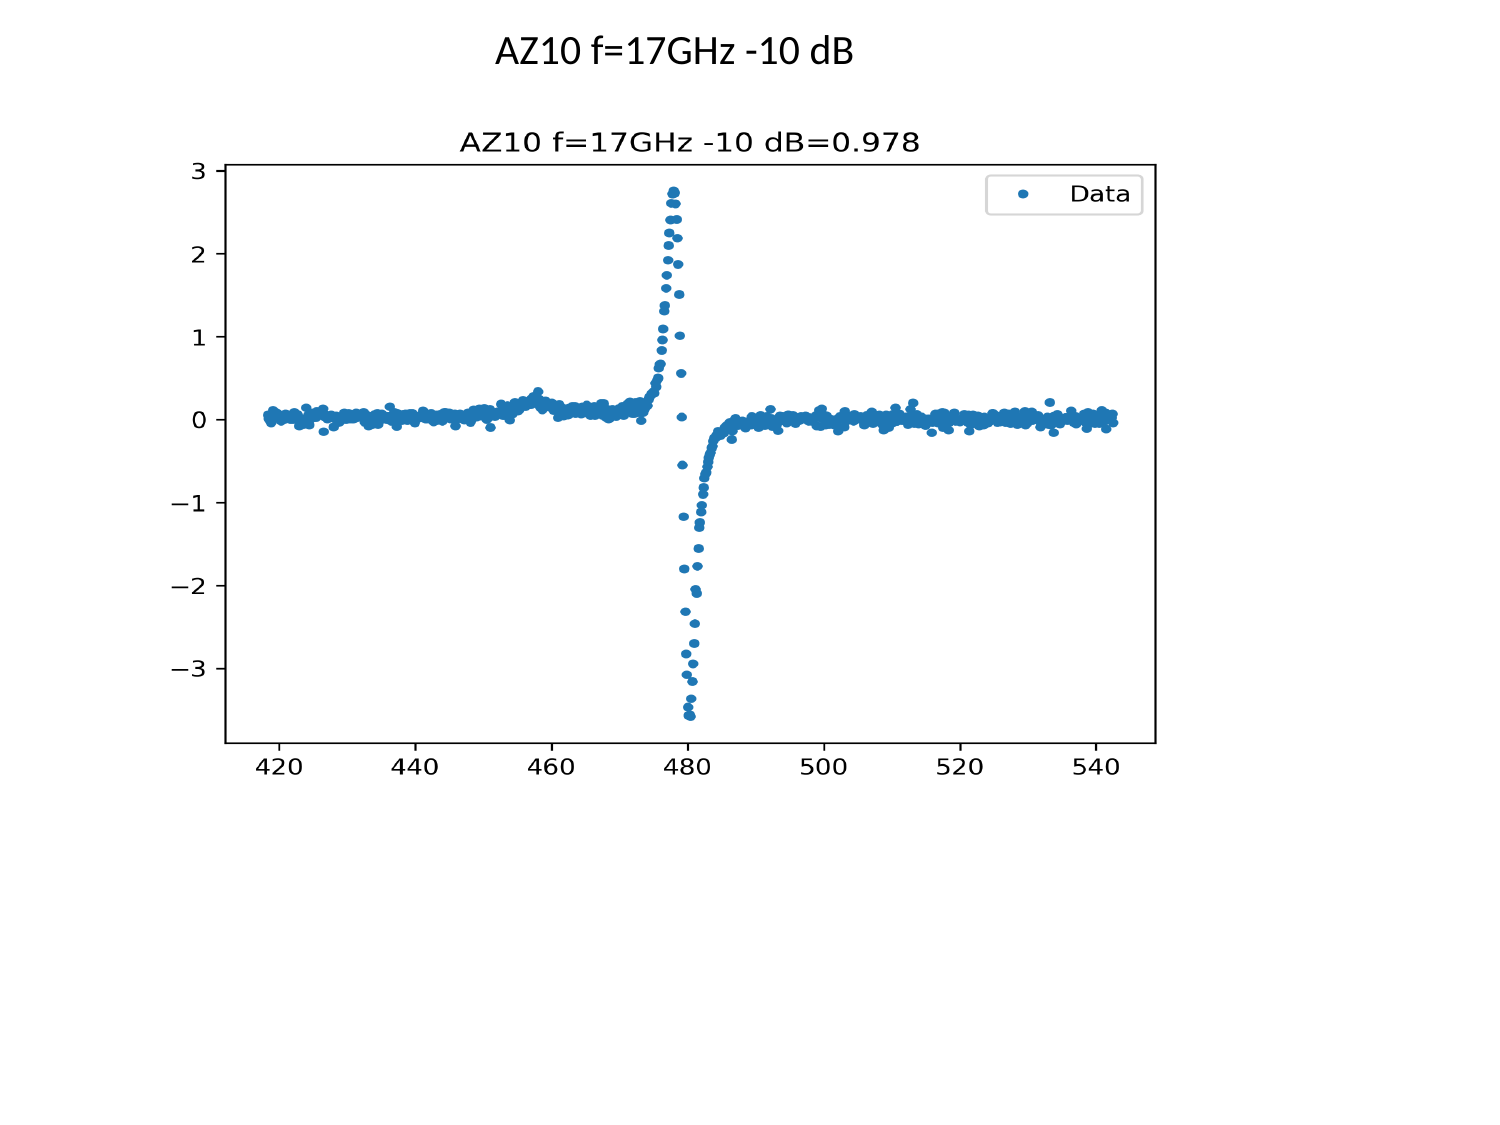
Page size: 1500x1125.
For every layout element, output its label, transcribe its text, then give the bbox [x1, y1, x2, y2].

picture [74, 74, 1276, 826]
text_box AZ10 f=17GHz -10 dB [480, 15, 870, 73]
